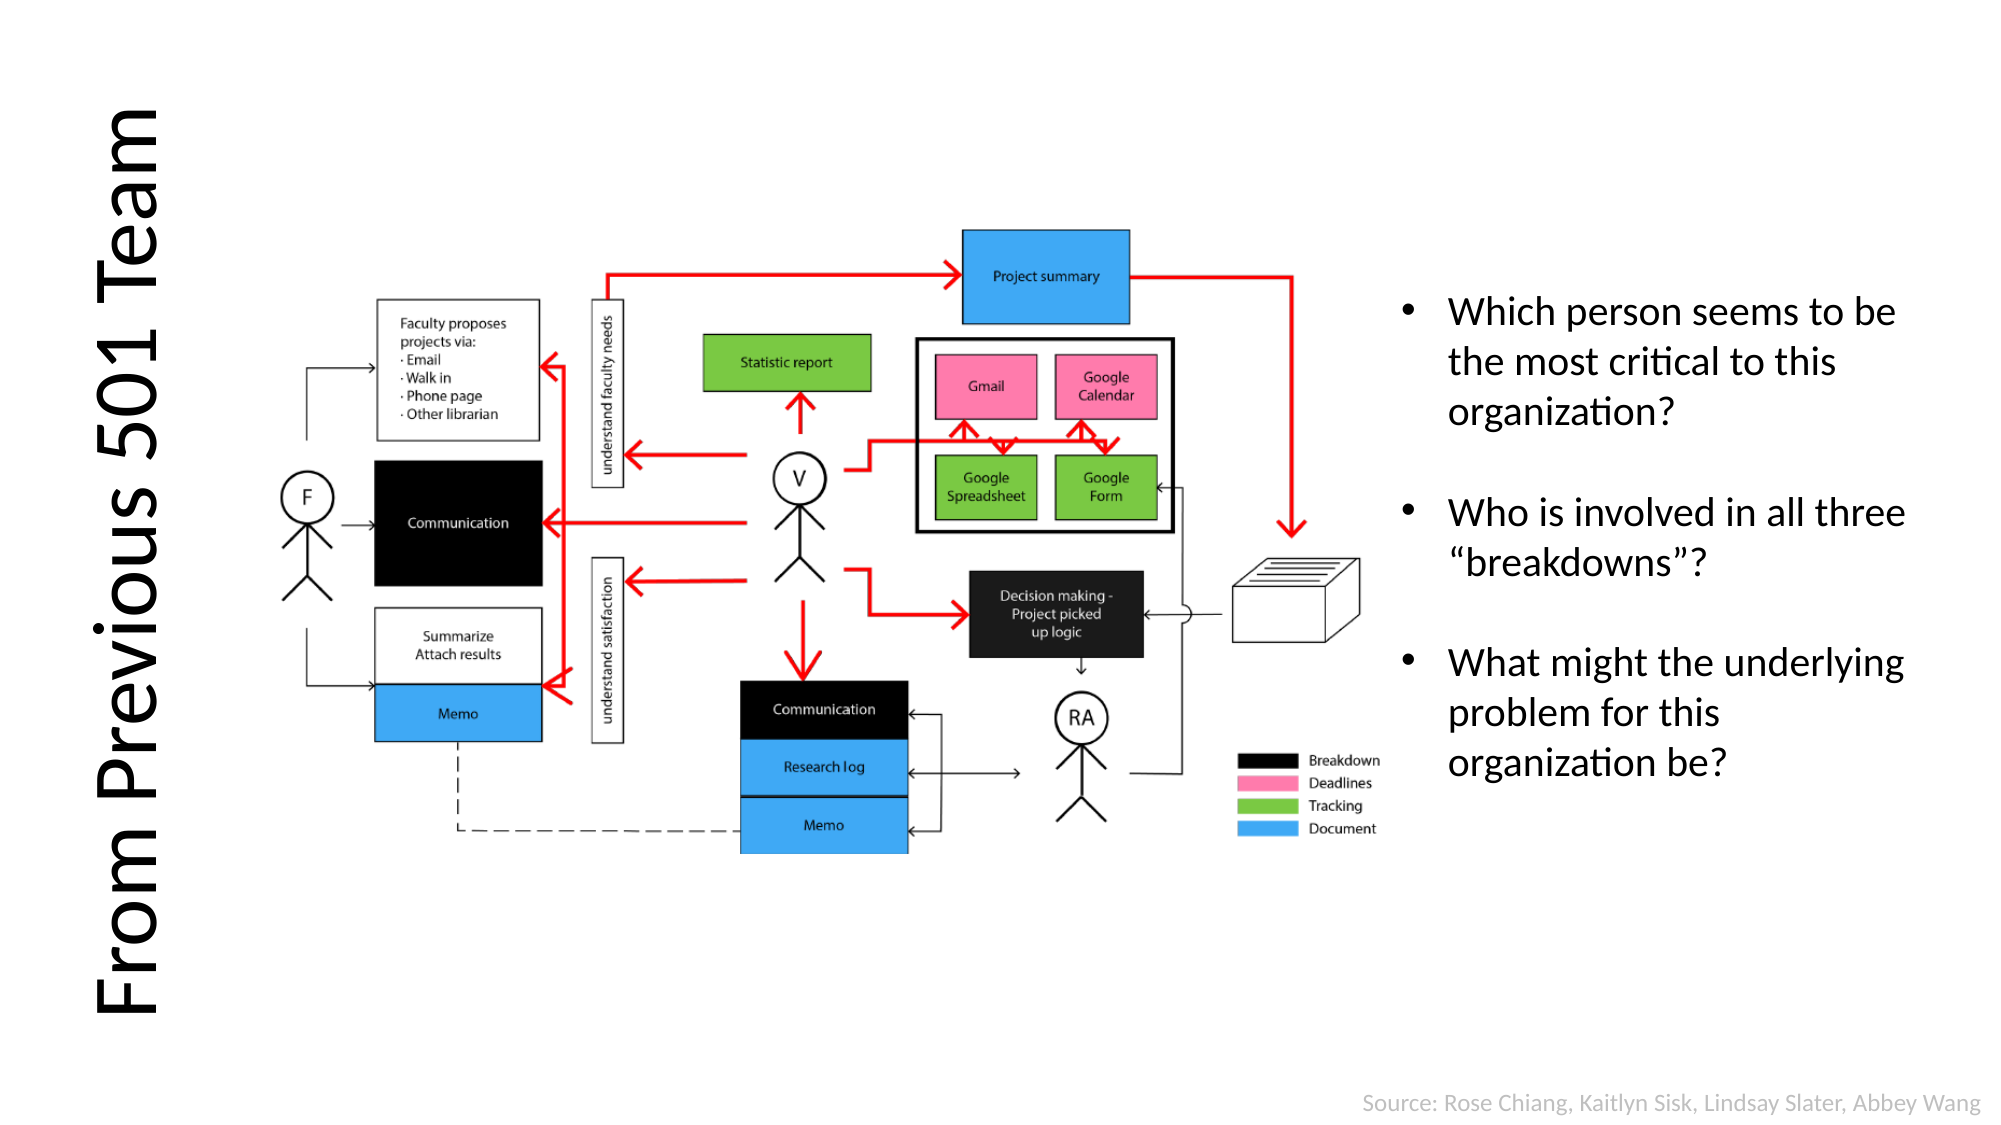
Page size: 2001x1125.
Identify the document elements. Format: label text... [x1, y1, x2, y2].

picture [244, 194, 1441, 896]
text_box Source: Rose Chiang, Kaitlyn Sisk, Lindsay Slater, Abbey Wang [1347, 1079, 1998, 1125]
text_box Which person seems to be the most critical to this organization? Who is involved in all three “breakdowns”? What might the underlying problem for this organization be? [1386, 276, 1947, 942]
text_box From Previous 501 Team [57, 90, 183, 1035]
